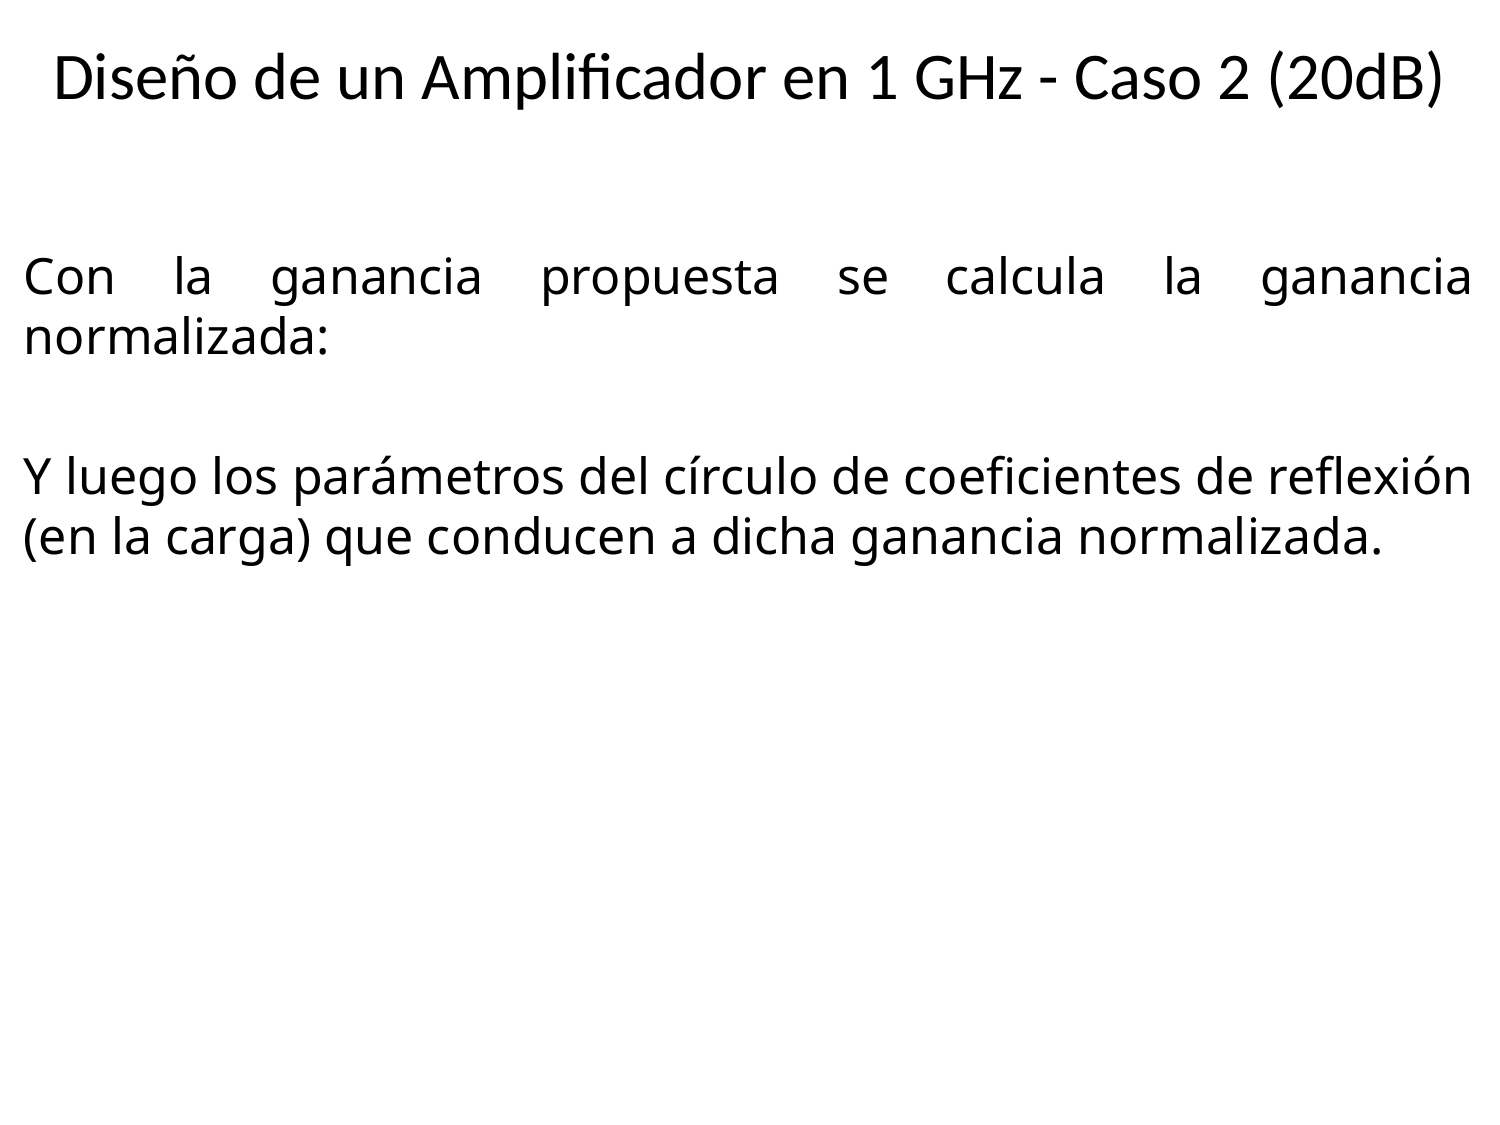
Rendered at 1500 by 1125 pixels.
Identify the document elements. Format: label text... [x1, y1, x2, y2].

text_box Diseño de un Amplificador en 1 GHz - Caso 2 (20dB) [0, 13, 1500, 133]
